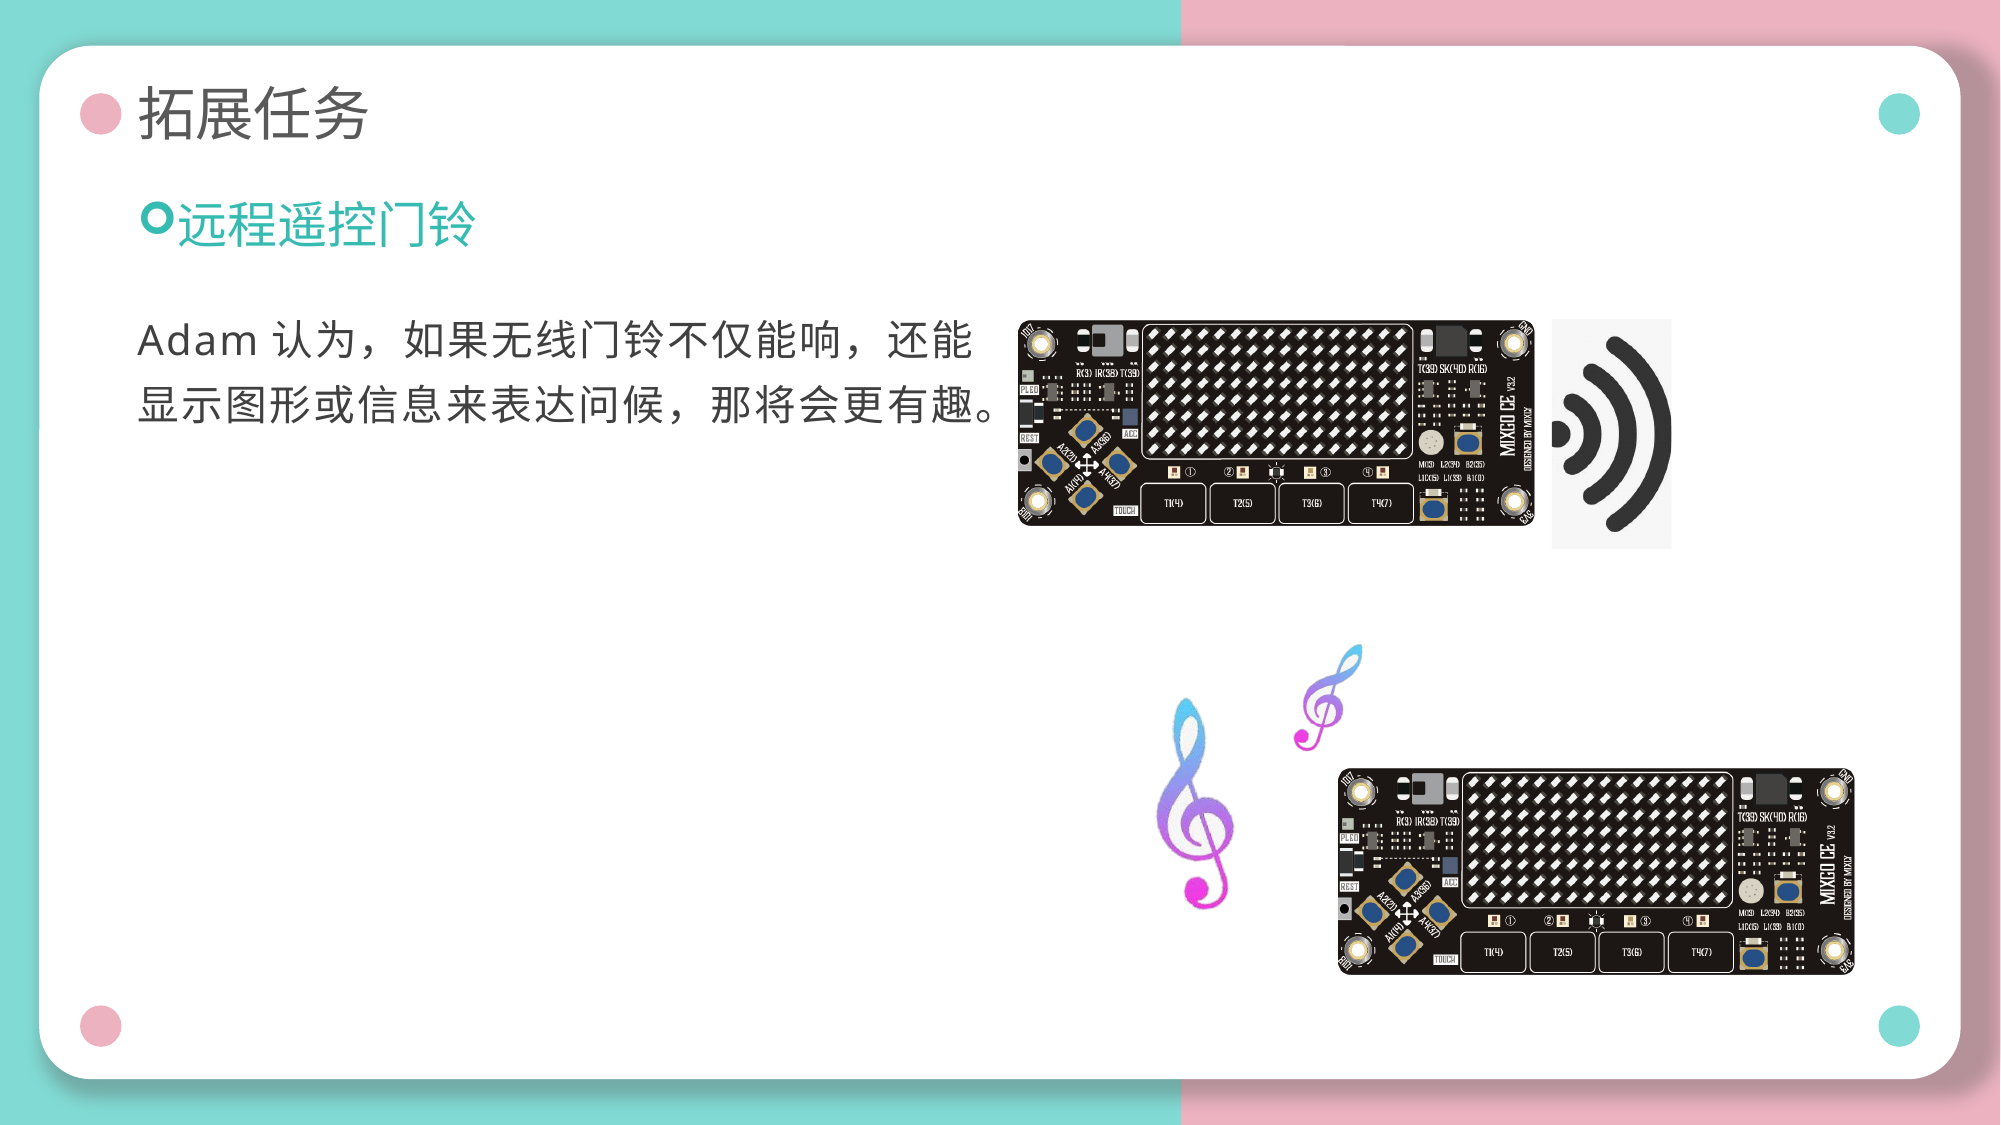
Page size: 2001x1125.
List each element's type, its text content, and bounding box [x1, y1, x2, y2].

title 拓展任务 [137, 77, 976, 157]
picture [1018, 319, 1535, 527]
picture [1551, 319, 1672, 549]
picture [1094, 601, 1855, 975]
list Adam认为，如果无线门铃不仅能响，还能显示图形或信息来表达问候，那将会更有趣。 [137, 291, 976, 944]
list 远程遥控门铃 [137, 185, 976, 262]
